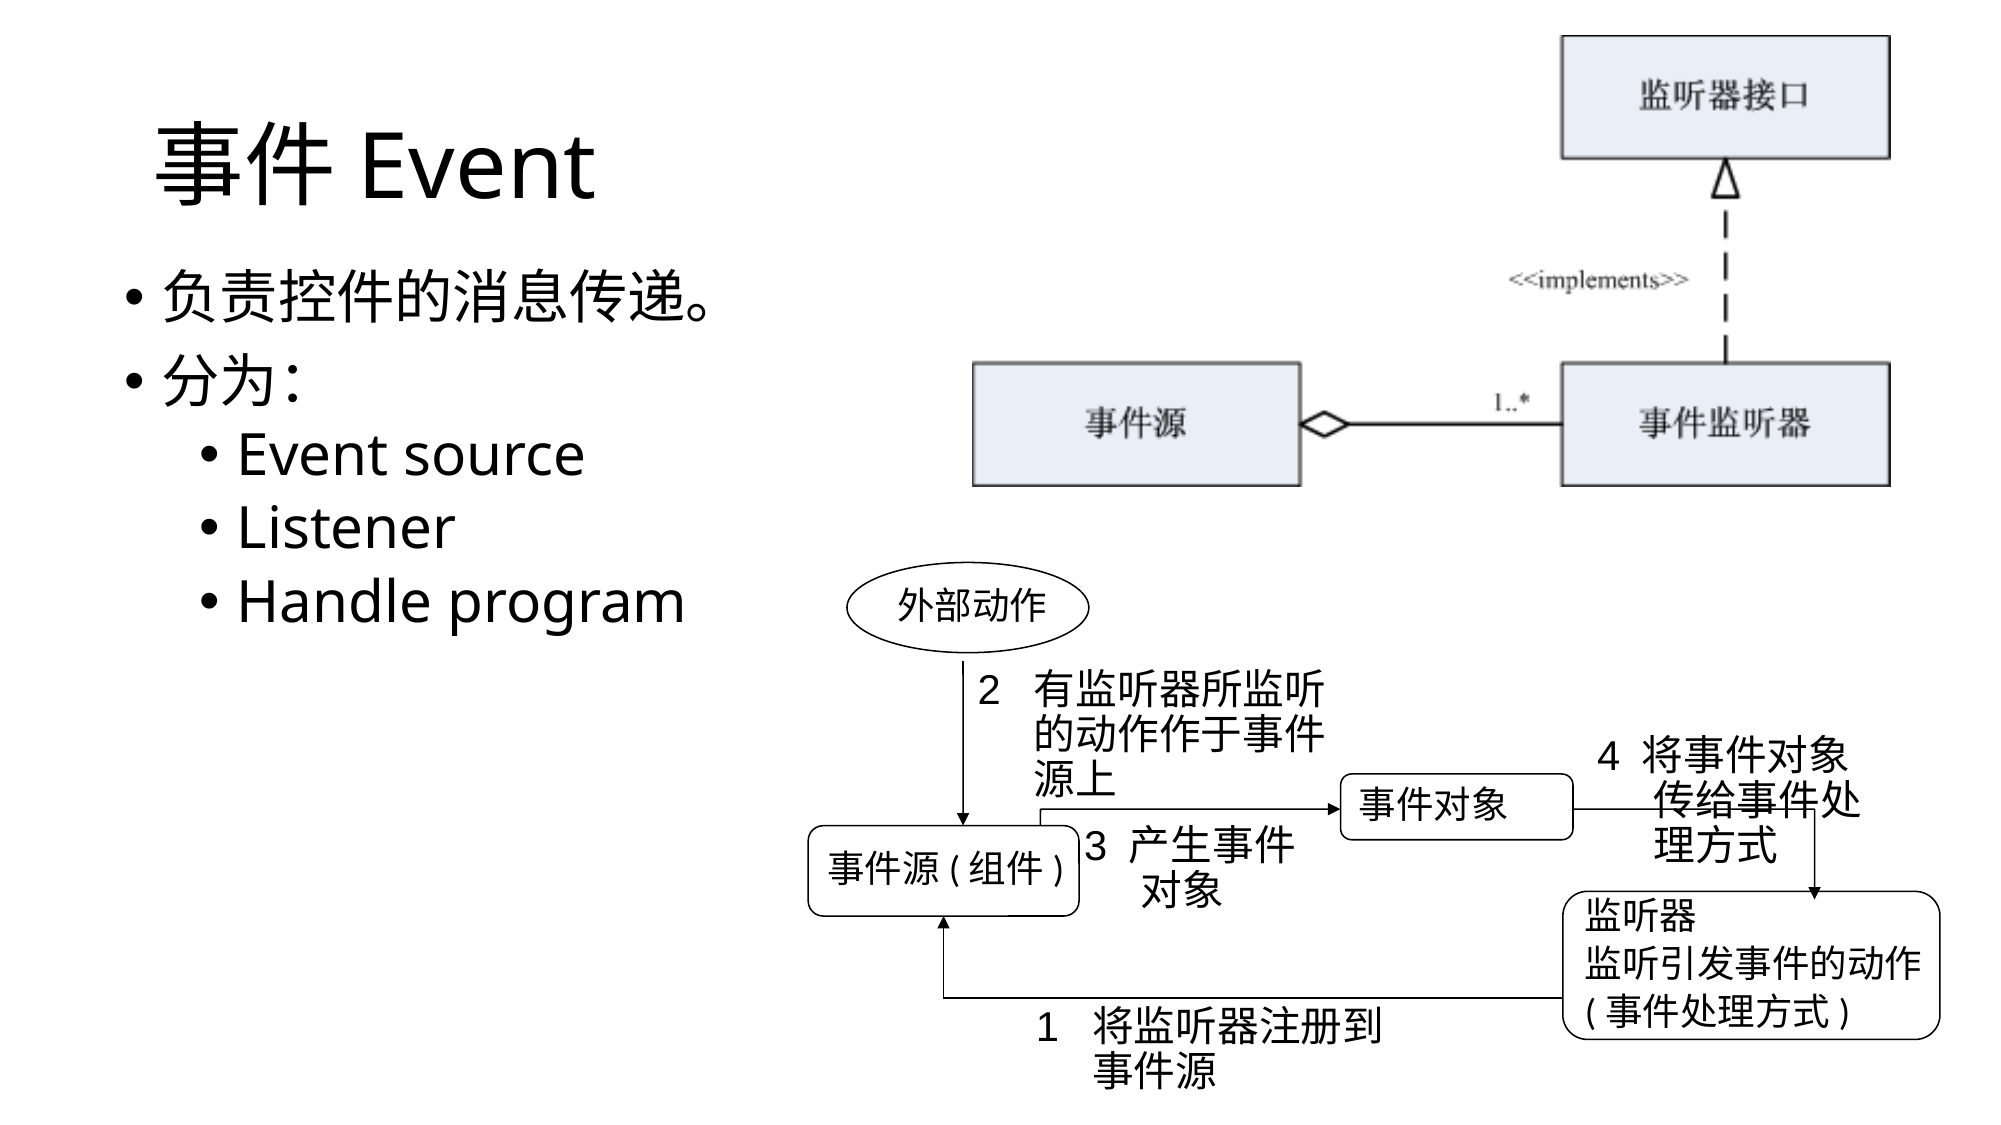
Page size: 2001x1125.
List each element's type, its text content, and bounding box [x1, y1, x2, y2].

title 事件Event [137, 59, 972, 261]
picture [972, 35, 1891, 487]
list 负责控件的消息传递。 分为： Event source Listener Handle program [109, 261, 1835, 975]
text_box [808, 562, 1940, 1040]
